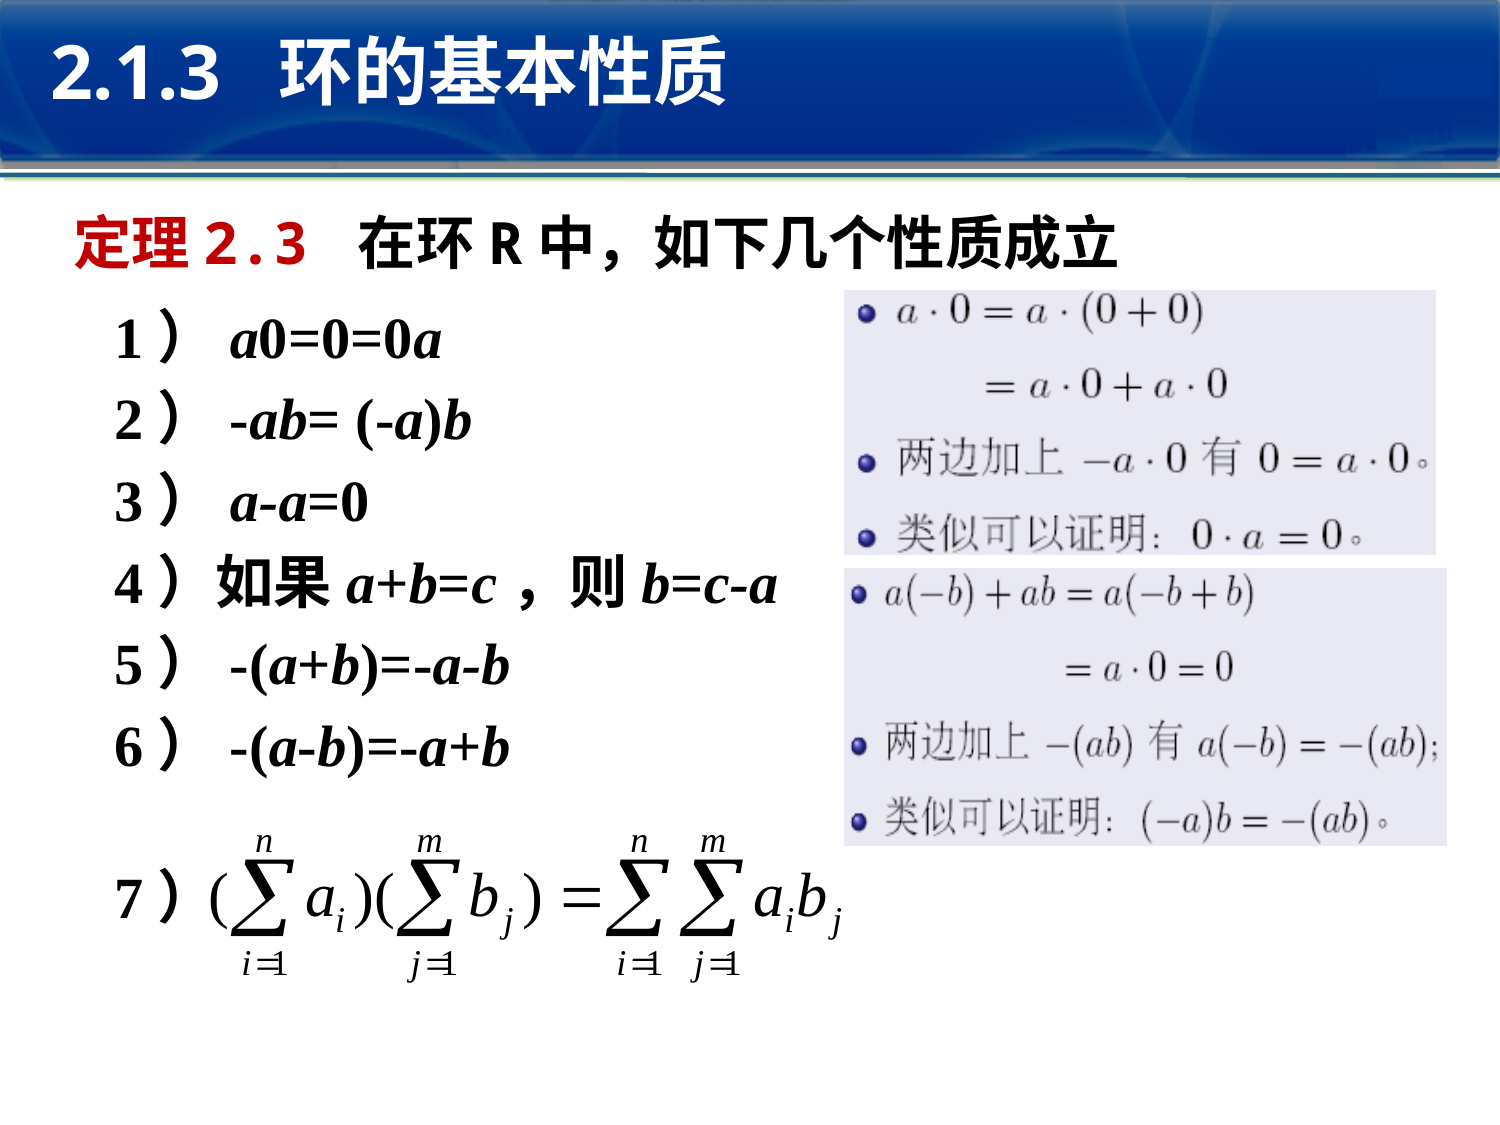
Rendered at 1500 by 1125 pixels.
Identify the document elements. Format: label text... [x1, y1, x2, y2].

list 1）a0=0=0a 2）-ab= (-a)b 3）a-a=0 4）如果a+b=c，则b=c-a 5）-(a+b)=-a-b 6）-(a-b)=-a+b 7） [70, 291, 928, 1091]
text_box 2.1.3 环的基本性质 [35, 0, 1264, 140]
picture [843, 568, 1447, 847]
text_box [206, 820, 855, 990]
text_box 定理2.3 在环R中，如下几个性质成立 [58, 199, 1301, 284]
picture [844, 290, 1436, 555]
